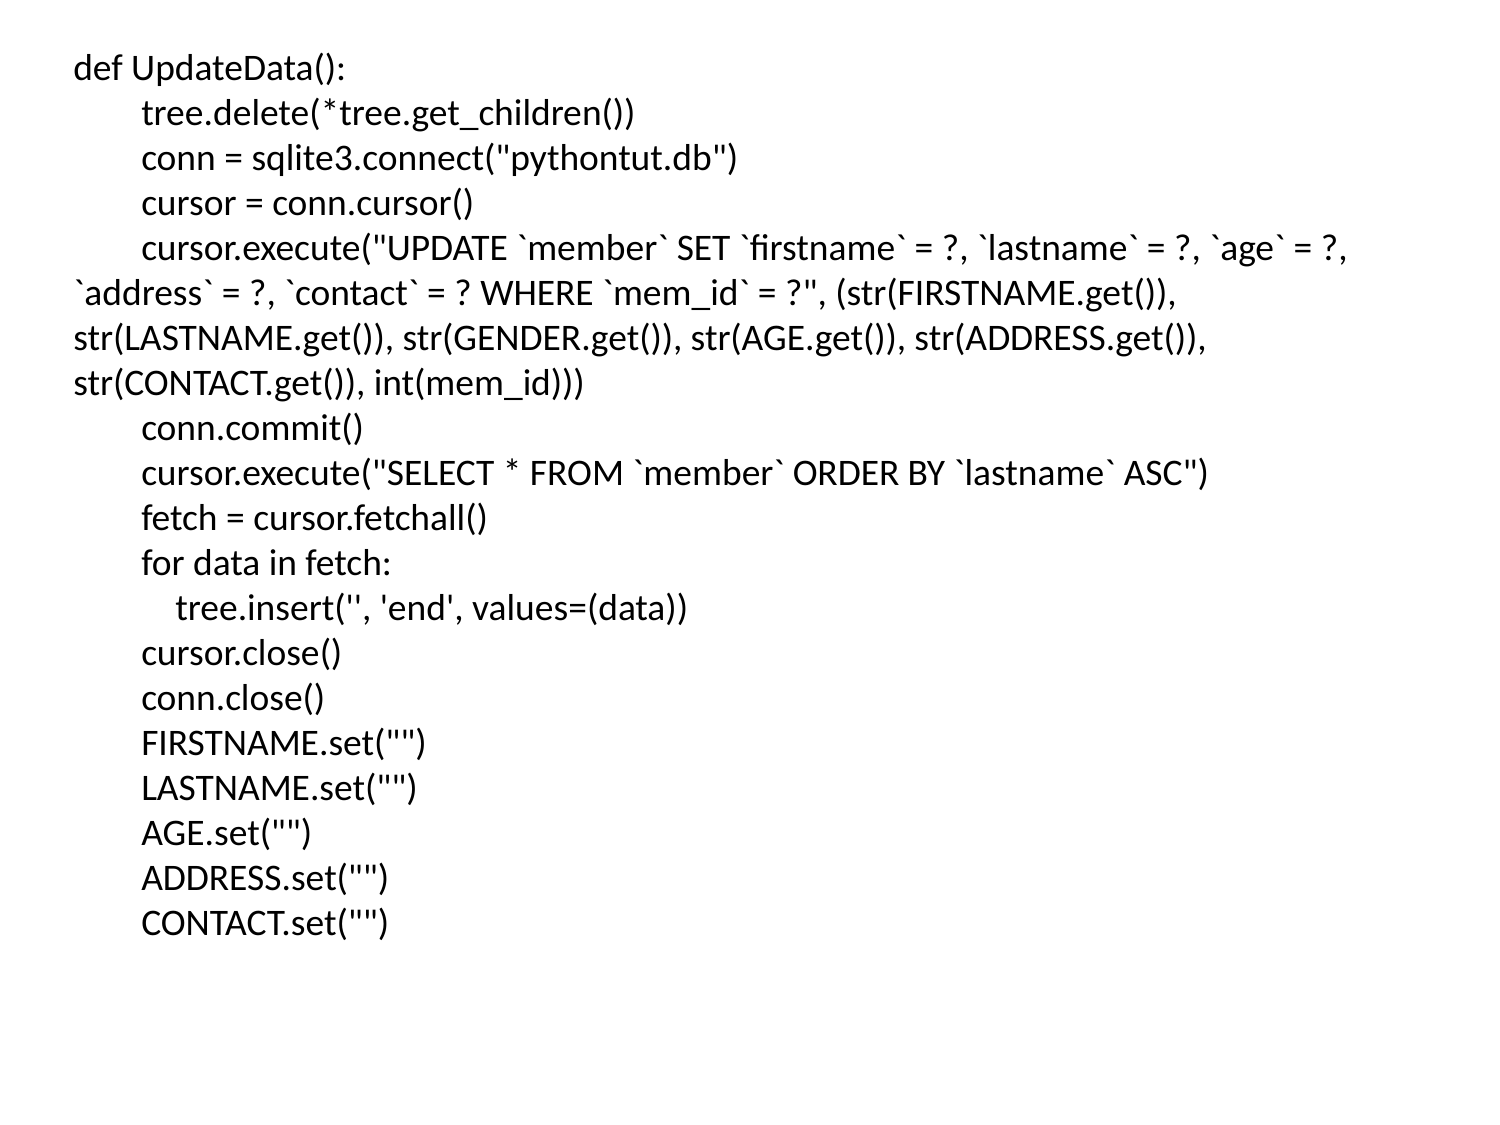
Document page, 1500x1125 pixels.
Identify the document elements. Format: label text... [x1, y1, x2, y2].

text_box def UpdateData(): tree.delete(*tree.get_children()) conn = sqlite3.connect("pythontut.db") cursor = conn.cursor() cursor.execute("UPDATE `member` SET `firstname` = ?, `lastname` = ?, `age` = ?, `address` = ?, `contact` = ? WHERE `mem_id` = ?", (str(FIRSTNAME.get()), str(LASTNAME.get()), str(GENDER.get()), str(AGE.get()), str(ADDRESS.get()), str(CONTACT.get()), int(mem_id))) conn.commit() cursor.execute("SELECT * FROM `member` ORDER BY `lastname` ASC") fetch = cursor.fetchall() for data in fetch: tree.insert('', 'end', values=(data)) cursor.close() conn.close() FIRSTNAME.set("") LASTNAME.set("") AGE.set("") ADDRESS.set("") CONTACT.set("") [58, 35, 1430, 995]
